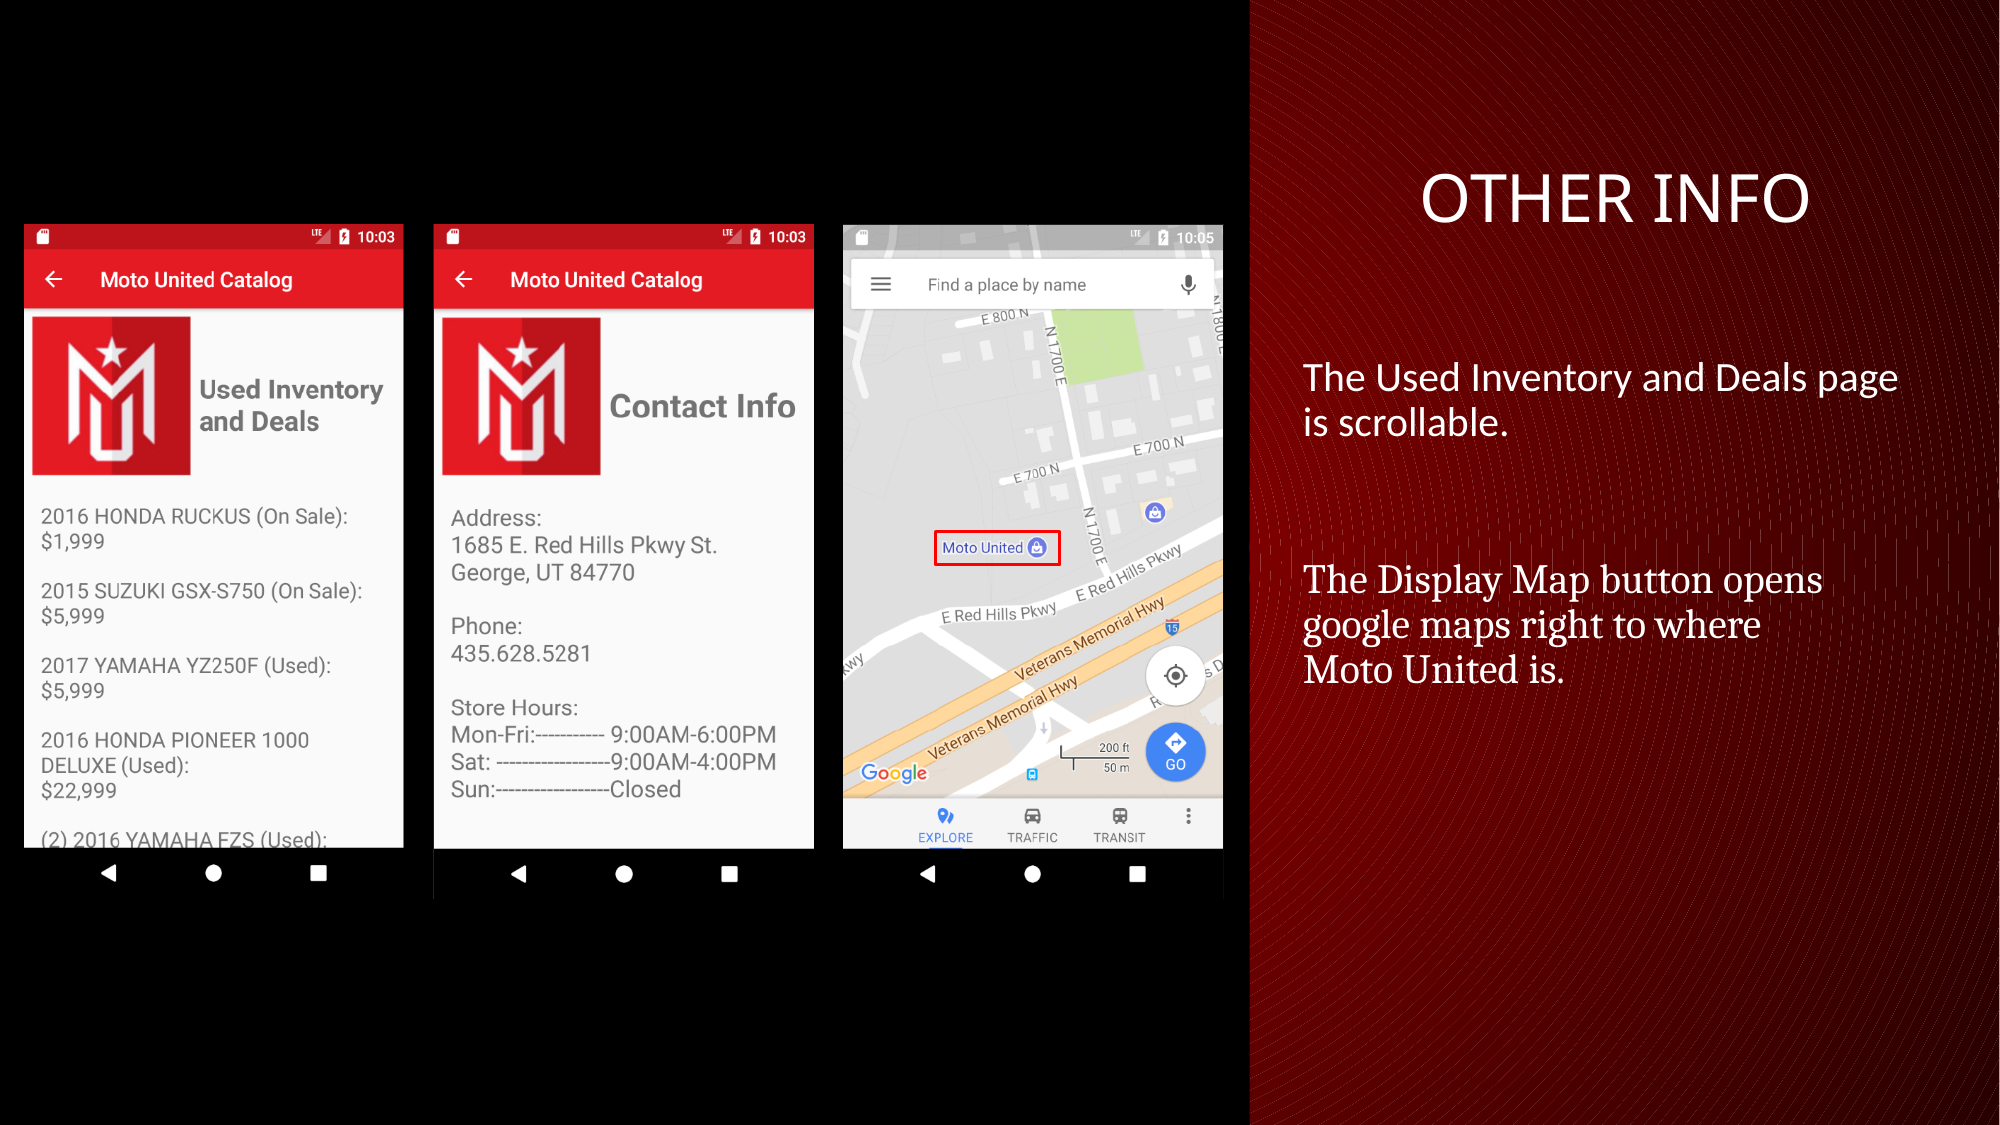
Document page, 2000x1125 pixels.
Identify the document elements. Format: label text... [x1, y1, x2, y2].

picture [433, 224, 814, 900]
picture [24, 224, 405, 900]
list The Used Inventory and Deals page is scrollable. The Display Map button opens google maps right to where Moto United is. [1282, 345, 1933, 1046]
picture [842, 224, 1224, 900]
title Other info [1399, 12, 2000, 246]
